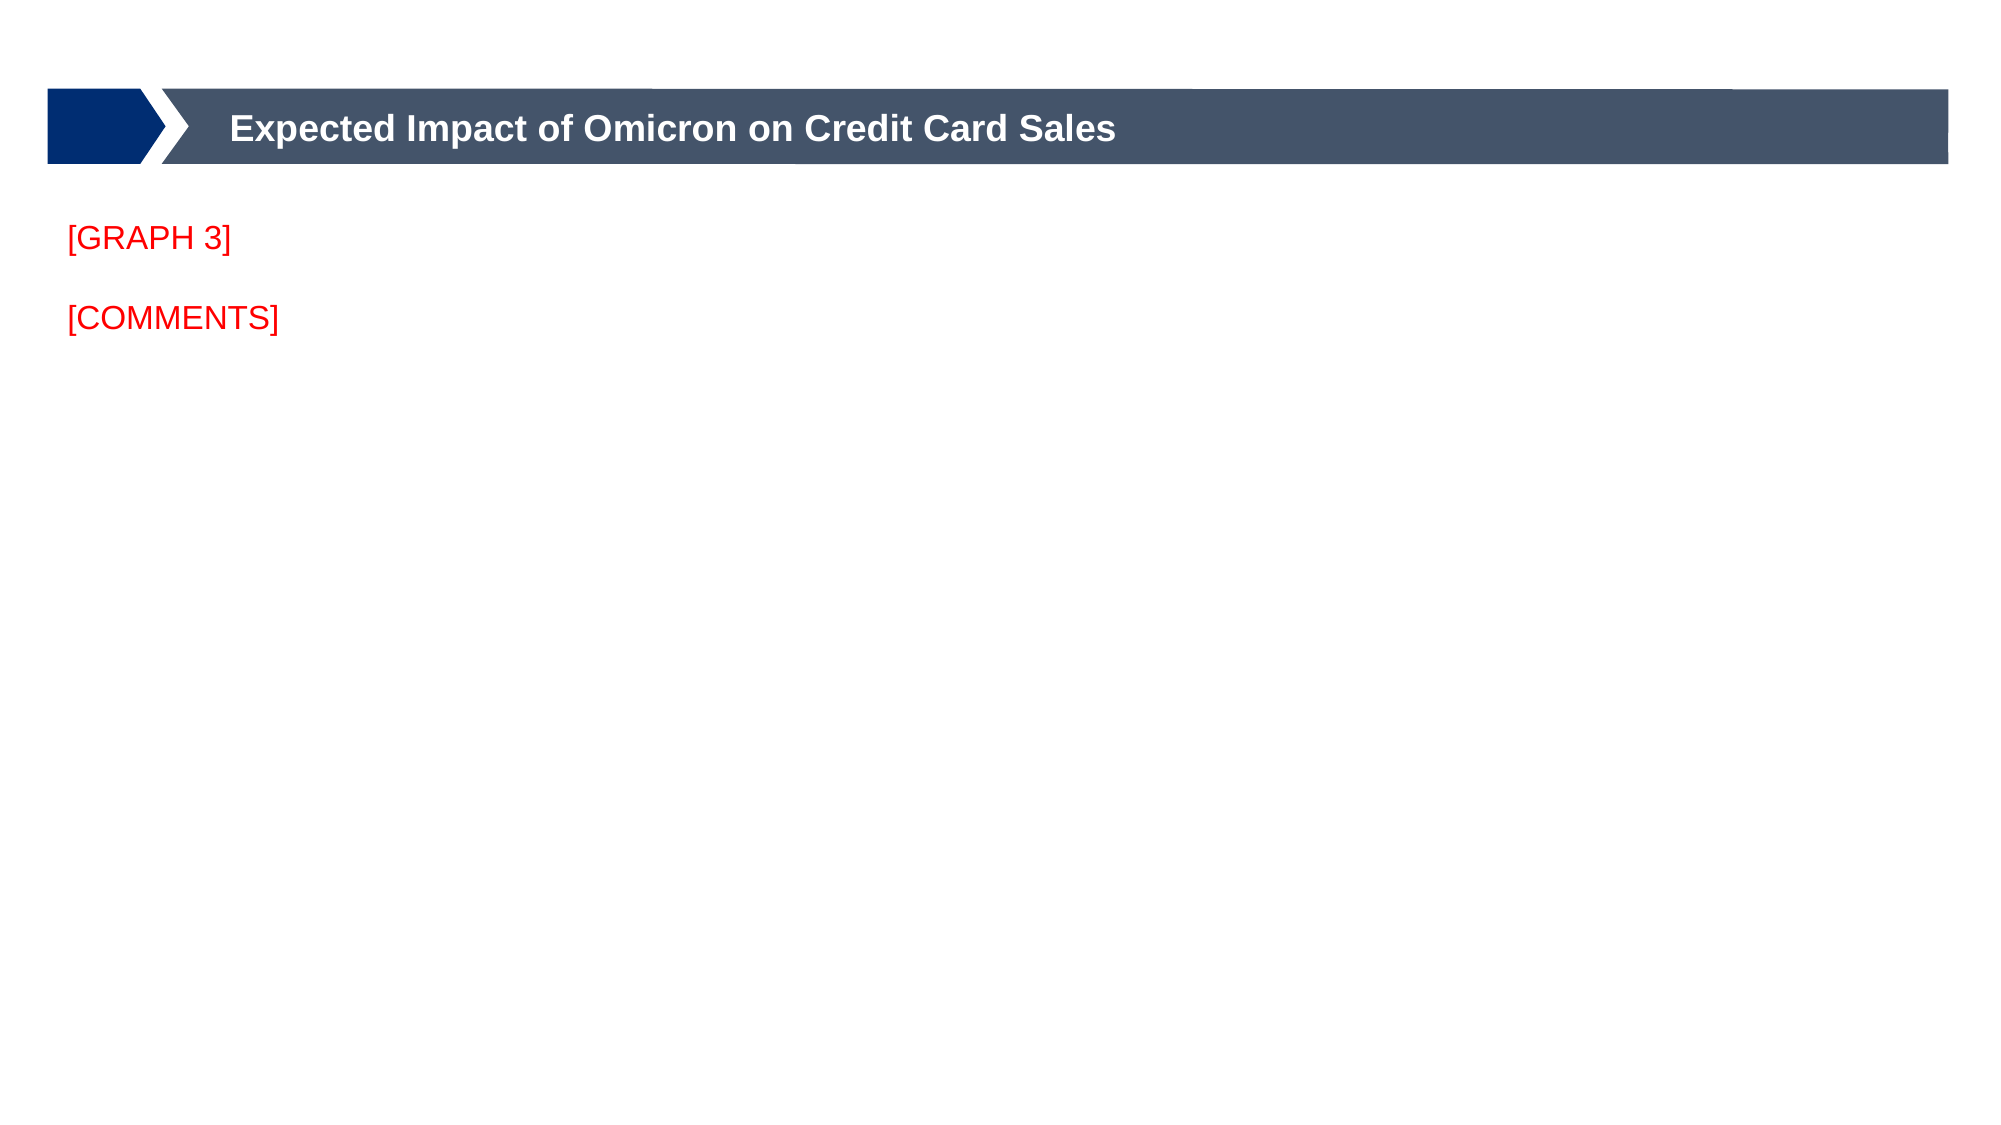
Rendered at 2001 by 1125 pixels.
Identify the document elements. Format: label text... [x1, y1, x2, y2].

title Expected Impact of Omicron on Credit Card Sales [229, 91, 1802, 162]
text_box [GRAPH 3] [COMMENTS] [52, 208, 1948, 384]
